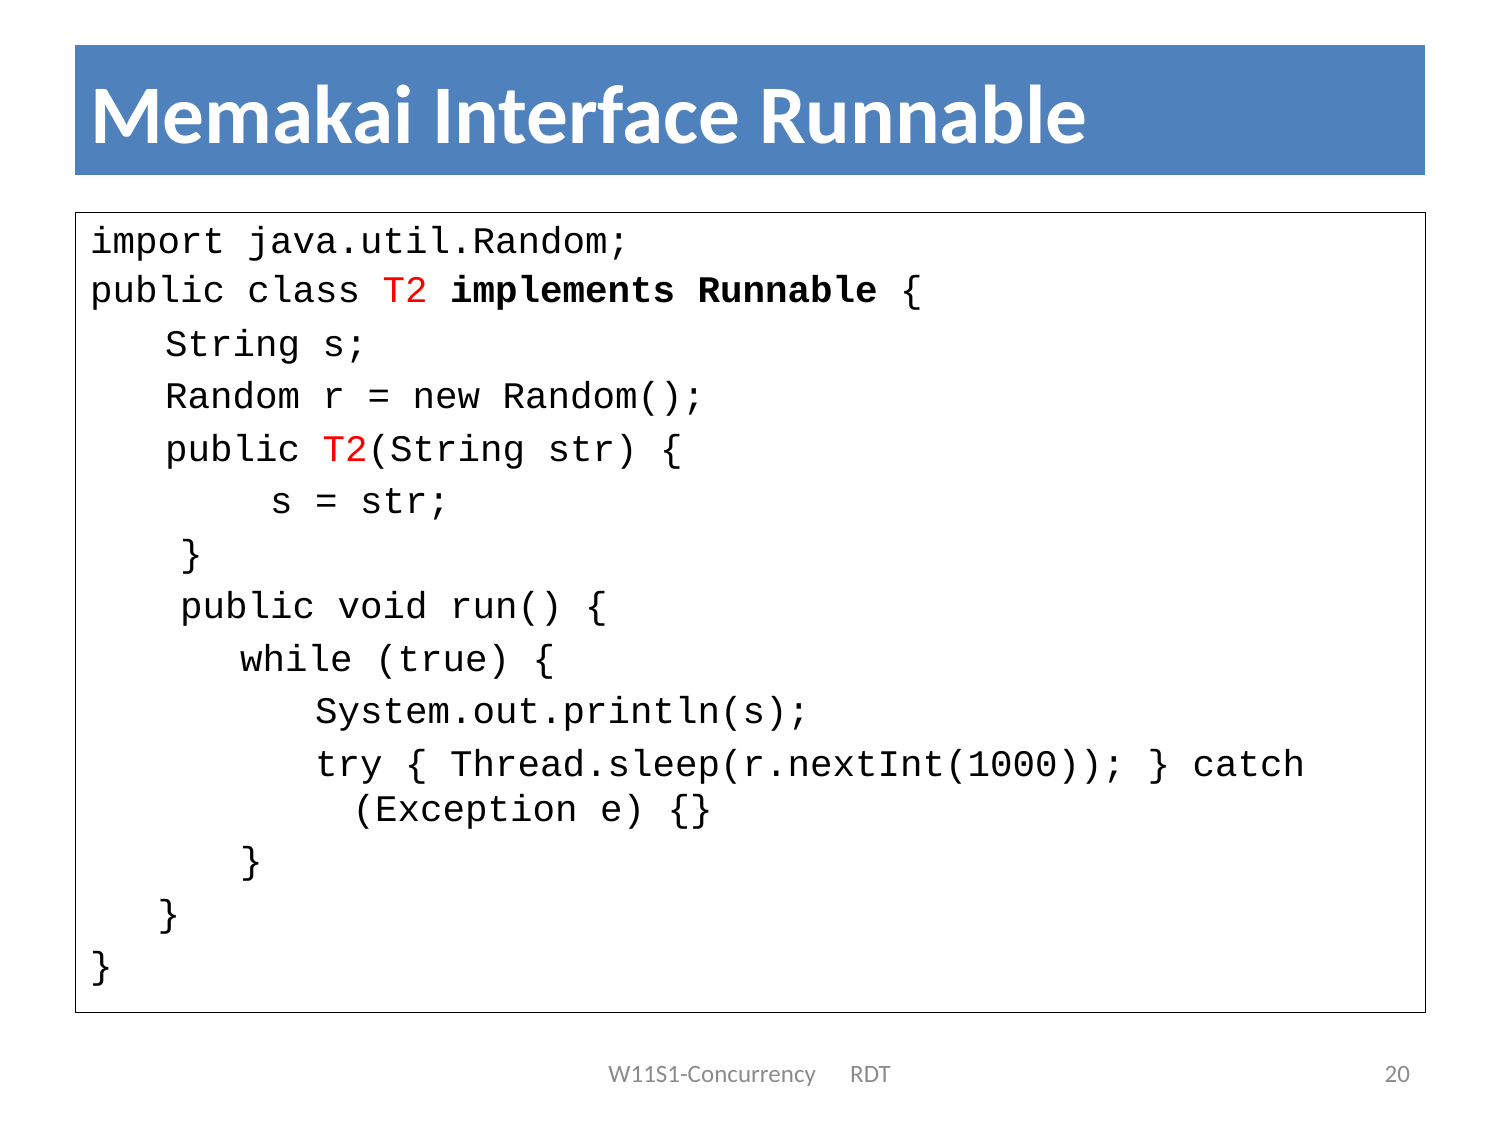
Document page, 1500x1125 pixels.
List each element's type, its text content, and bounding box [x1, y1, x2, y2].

footer W11S1-Concurrency RDT [512, 1042, 988, 1103]
list import java.util.Random; public class T2 implements Runnable { String s; Random r = new Random(); public T2(String str) { s = str; } public void run() { while (true) { System.out.println(s); try { Thread.sleep(r.nextInt(1000)); } catch (Exception e) {} } } } [75, 212, 1425, 1013]
title Memakai Interface Runnable [75, 45, 1425, 175]
slide_number 20 [1074, 1042, 1425, 1103]
